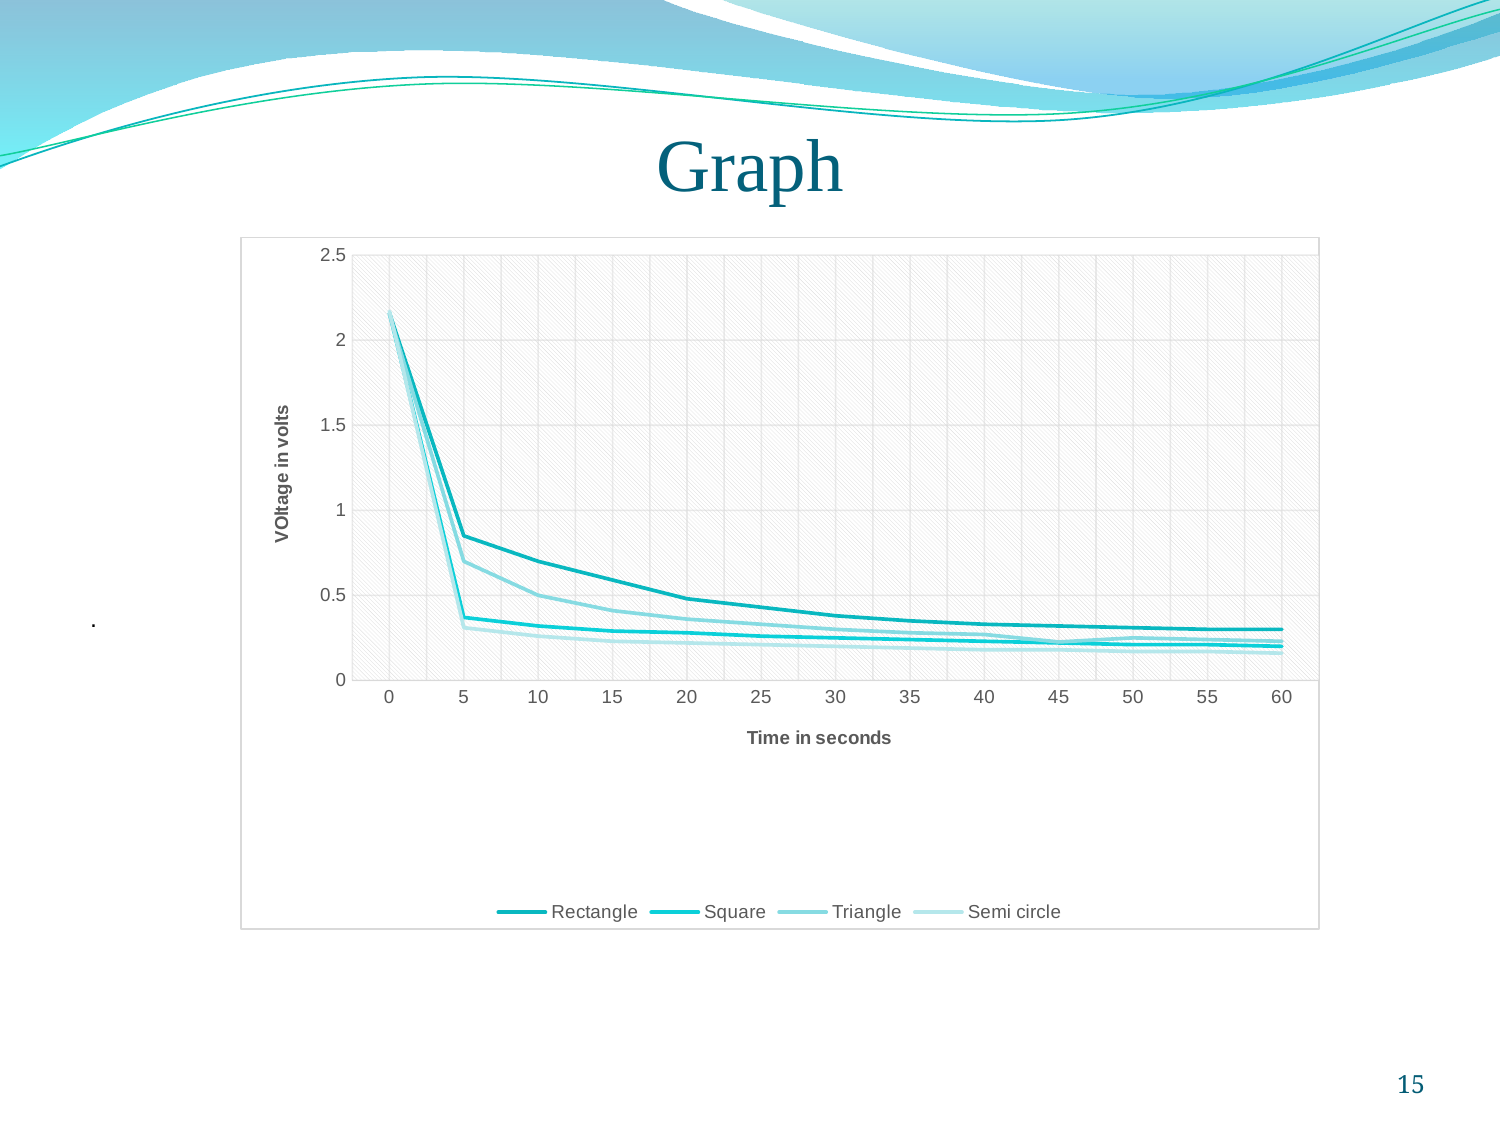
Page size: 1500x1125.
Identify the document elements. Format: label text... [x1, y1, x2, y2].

chart [239, 236, 1321, 931]
title Graph [0, 19, 1500, 207]
slide_number 15 [1299, 1042, 1425, 1103]
text_box . [74, 594, 116, 640]
